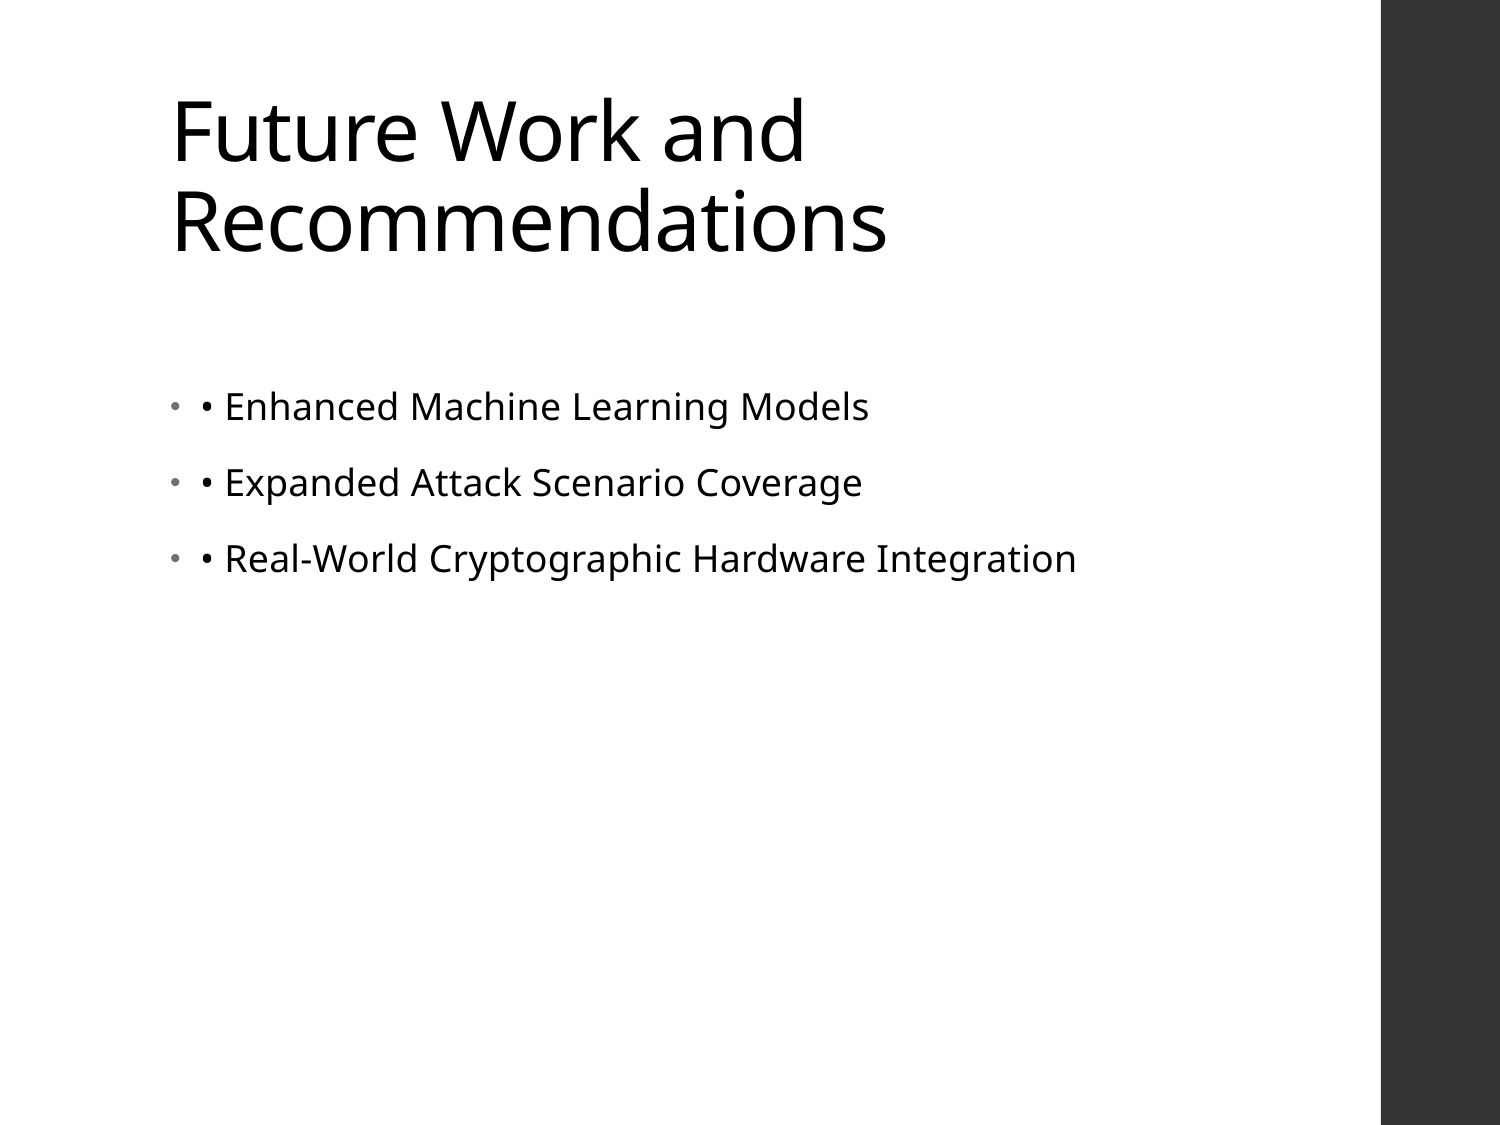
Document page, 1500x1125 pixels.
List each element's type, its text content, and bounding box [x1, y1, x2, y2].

list • Enhanced Machine Learning Models • Expanded Attack Scenario Coverage • Real-World Cryptographic Hardware Integration [155, 299, 1213, 1014]
title Future Work and Recommendations [155, 60, 1348, 278]
